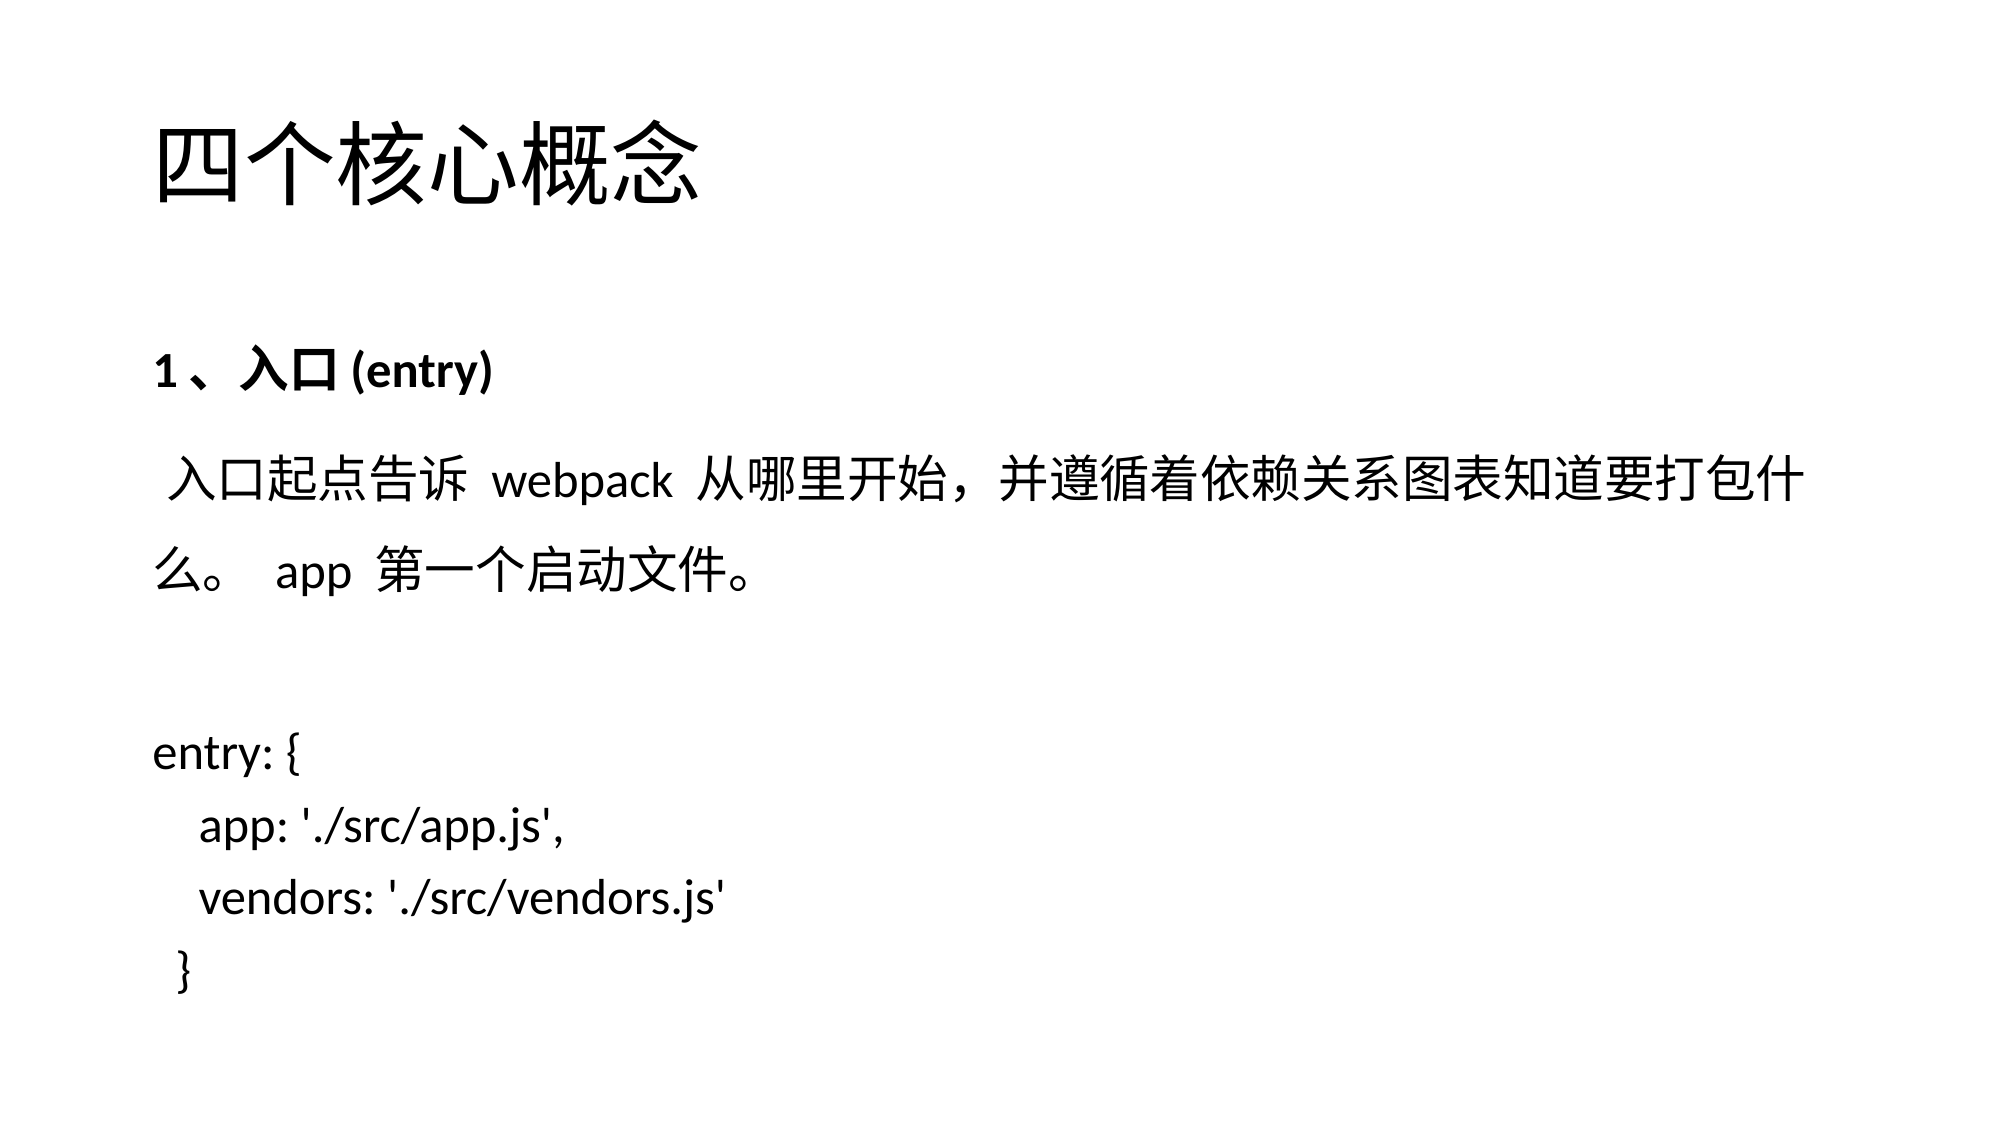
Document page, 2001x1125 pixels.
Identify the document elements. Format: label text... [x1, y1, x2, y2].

list 1、入口(entry) 入口起点告诉 webpack 从哪里开始，并遵循着依赖关系图表知道要打包什么。 app 第一个启动文件。 entry: { app: './src/app.js', vendors: './src/vendors.js' } [137, 299, 1863, 1014]
title 四个核心概念 [137, 59, 1863, 278]
